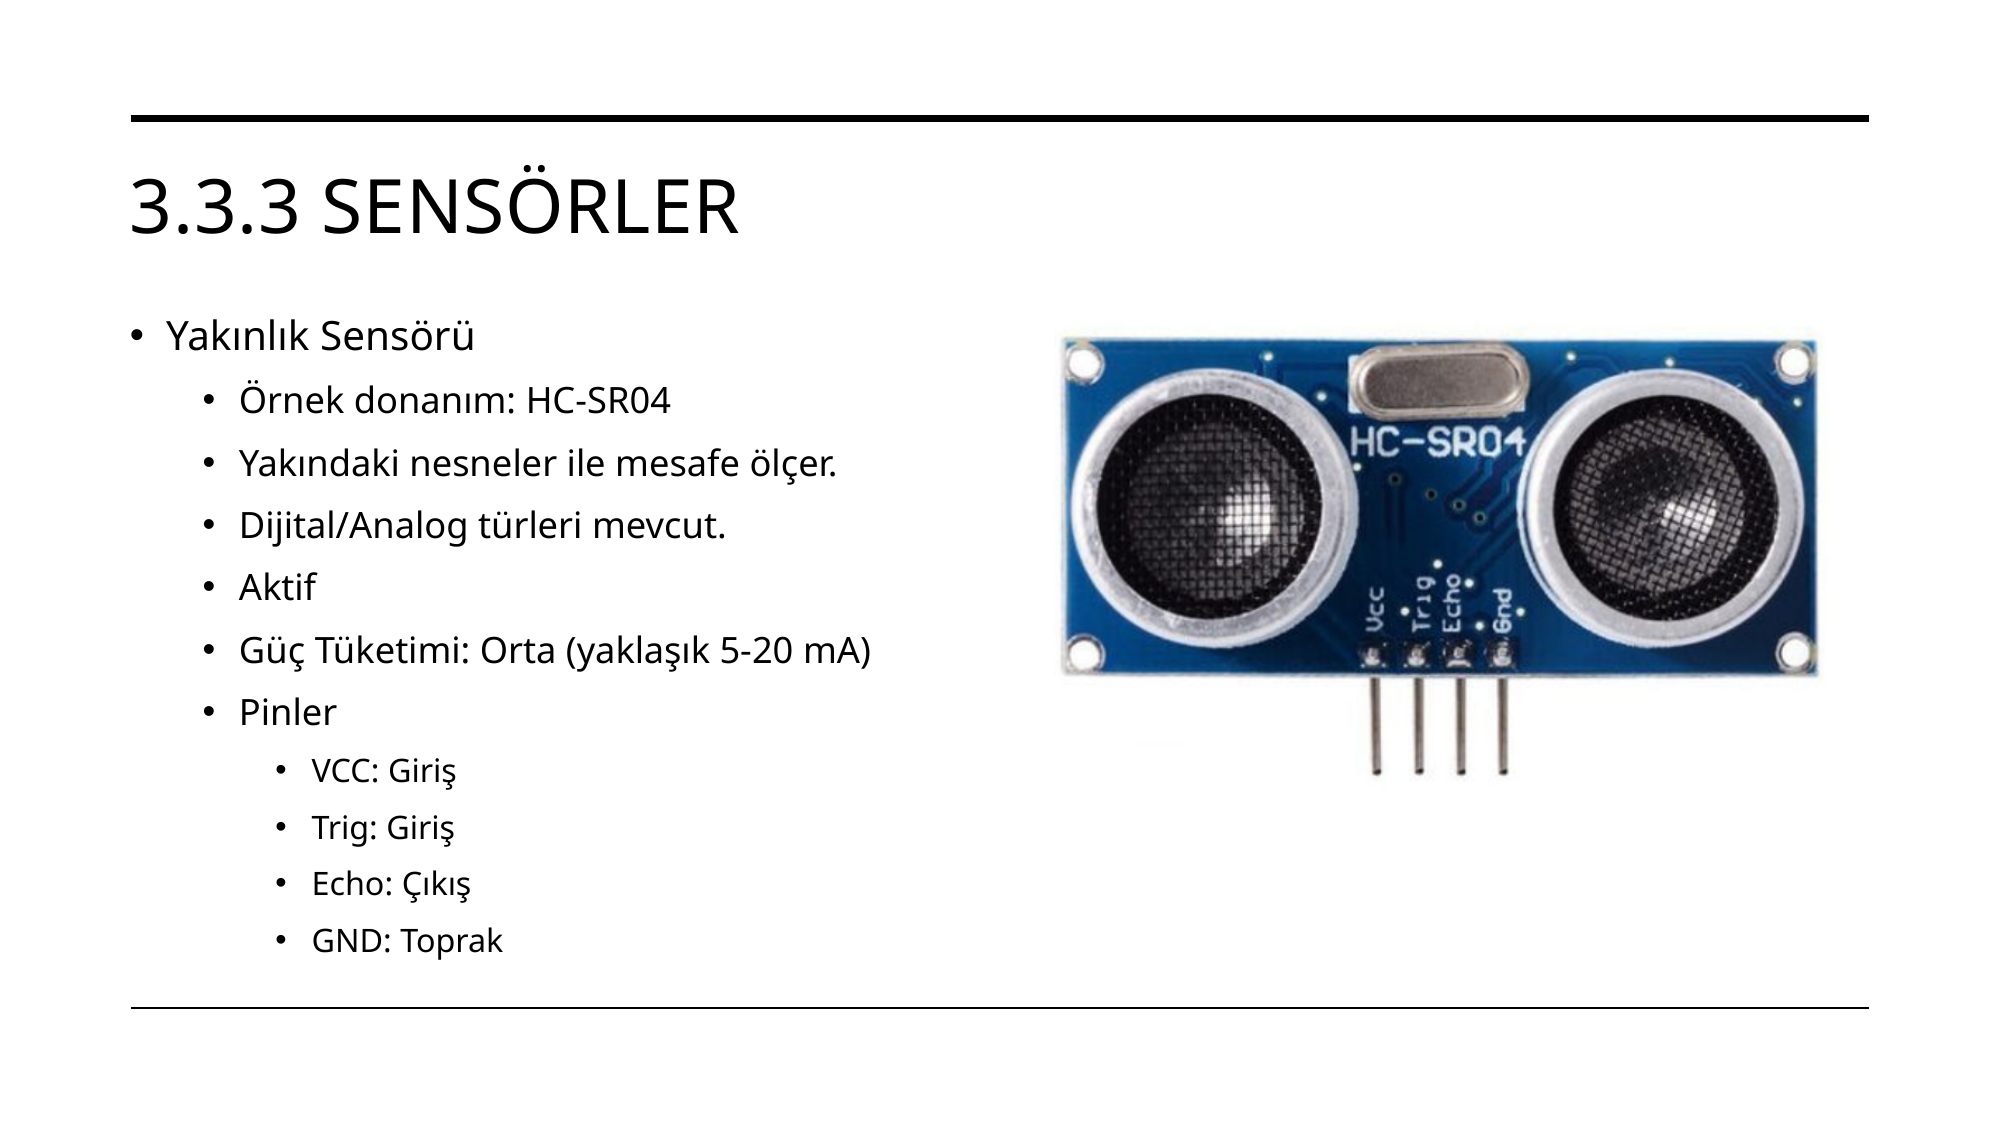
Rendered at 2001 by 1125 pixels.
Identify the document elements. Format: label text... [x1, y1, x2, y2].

title 3.3.3 Sensörler [114, 151, 1869, 257]
picture [1054, 321, 1830, 804]
list Yakınlık Sensörü Örnek donanım: HC-SR04 Yakındaki nesneler ile mesafe ölçer. Dijital/Analog türleri mevcut. Aktif Güç Tüketimi: Orta (yaklaşık 5-20 mA) Pinler VCC: Giriş Trig: Giriş Echo: Çıkış GND: Toprak [114, 293, 968, 973]
